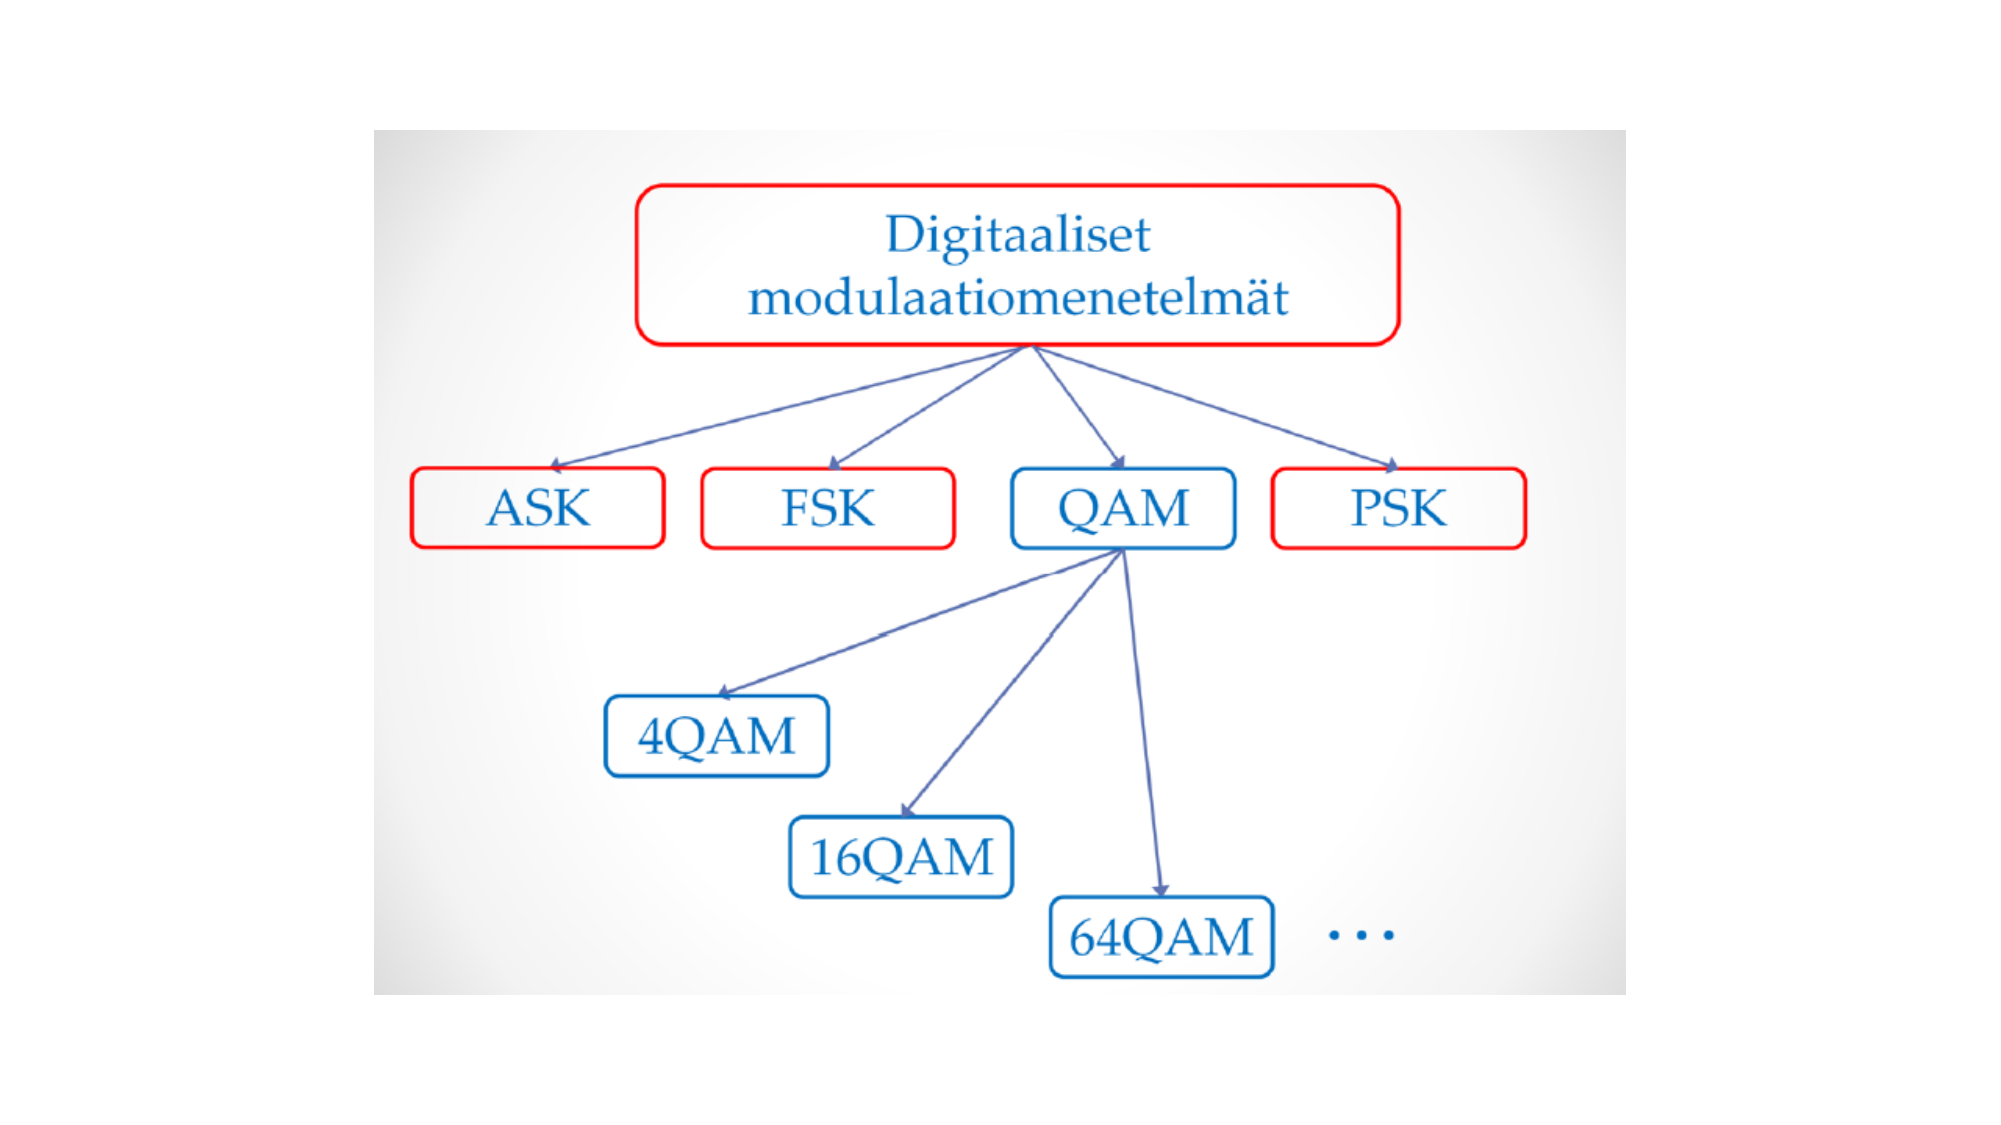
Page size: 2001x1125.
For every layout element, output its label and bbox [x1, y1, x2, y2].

picture [374, 130, 1626, 995]
